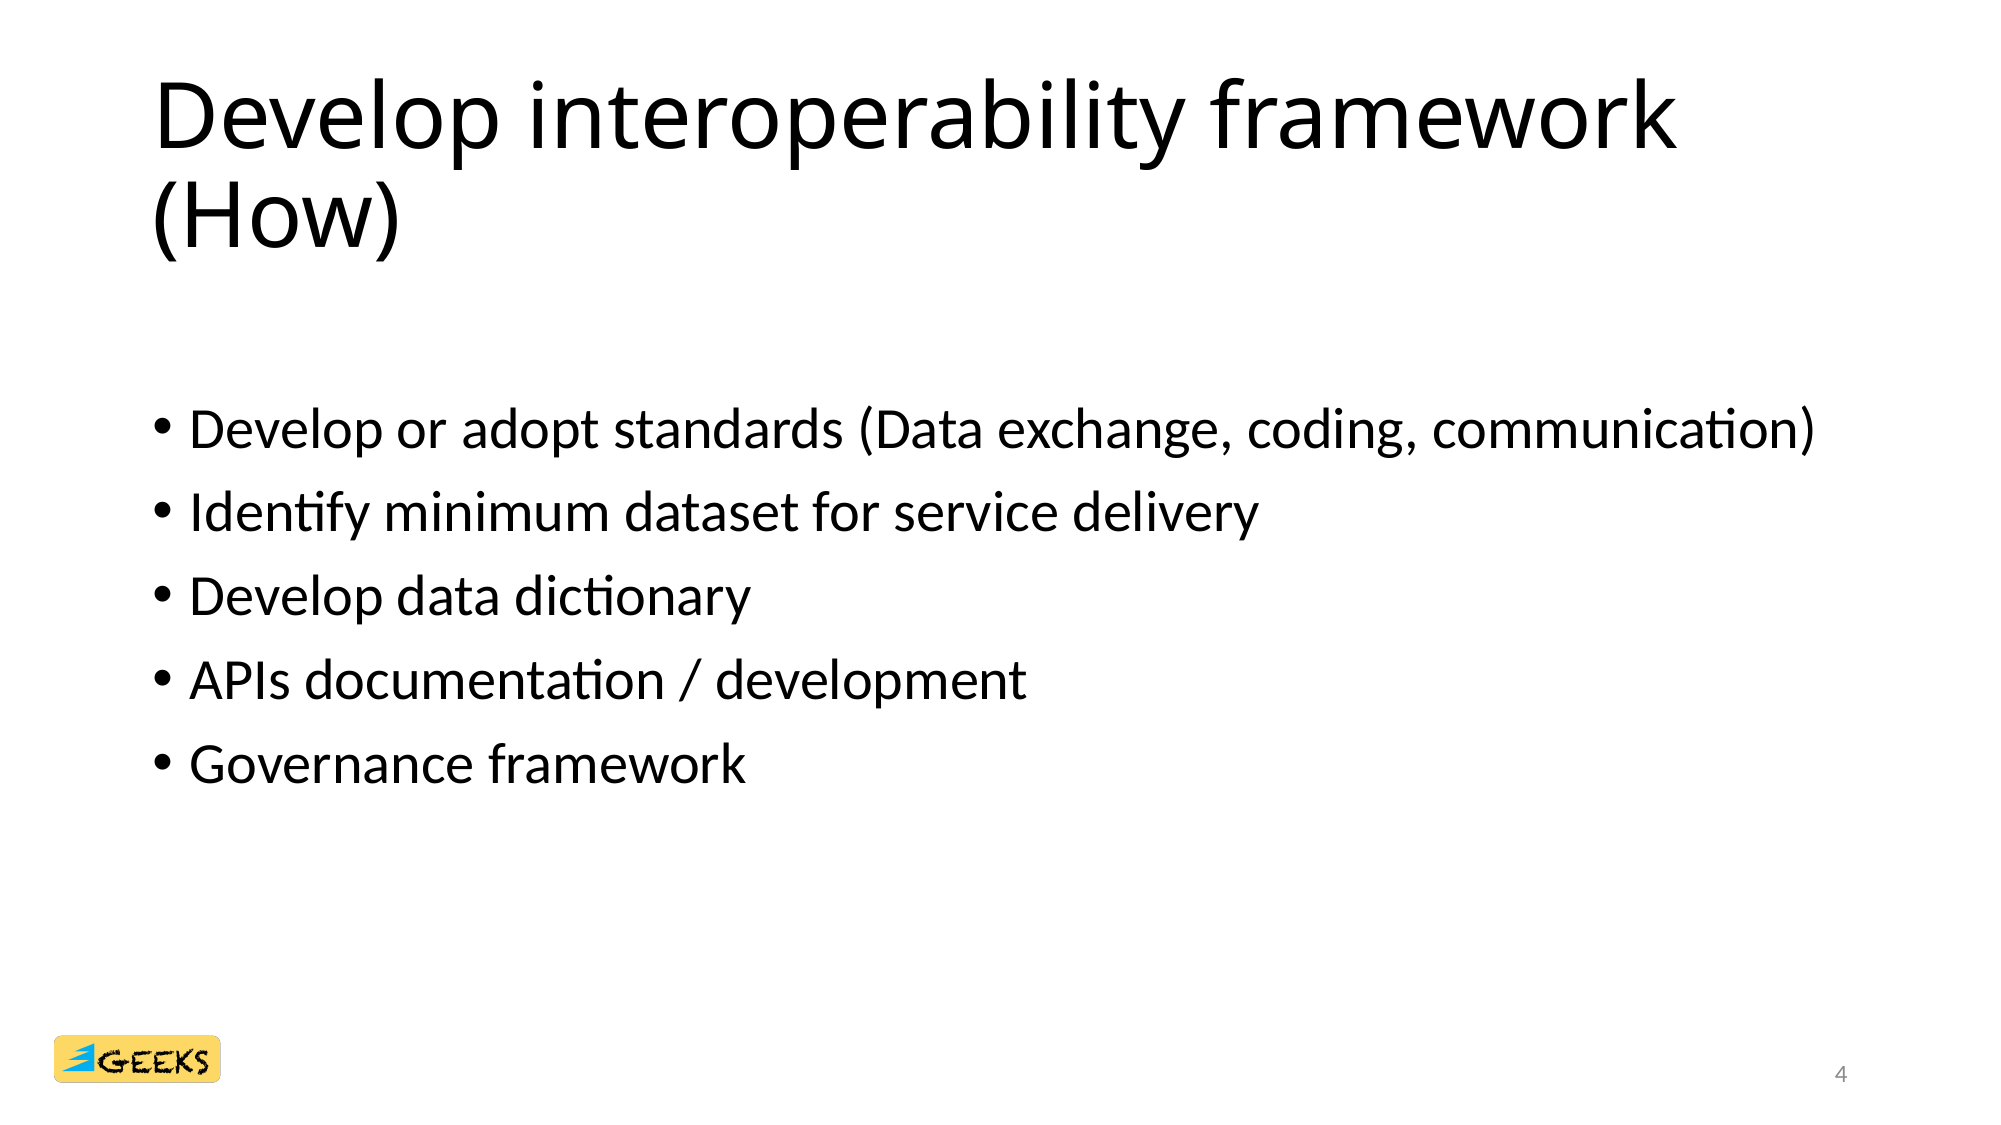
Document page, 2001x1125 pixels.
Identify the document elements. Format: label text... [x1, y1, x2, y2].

list Develop or adopt standards (Data exchange, coding, communication) Identify minimum dataset for service delivery Develop data dictionary APIs documentation / development Governance framework [137, 299, 1863, 1014]
title Develop interoperability framework (How) [137, 59, 1863, 278]
slide_number 4 [1412, 1042, 1863, 1103]
picture [54, 1035, 221, 1084]
